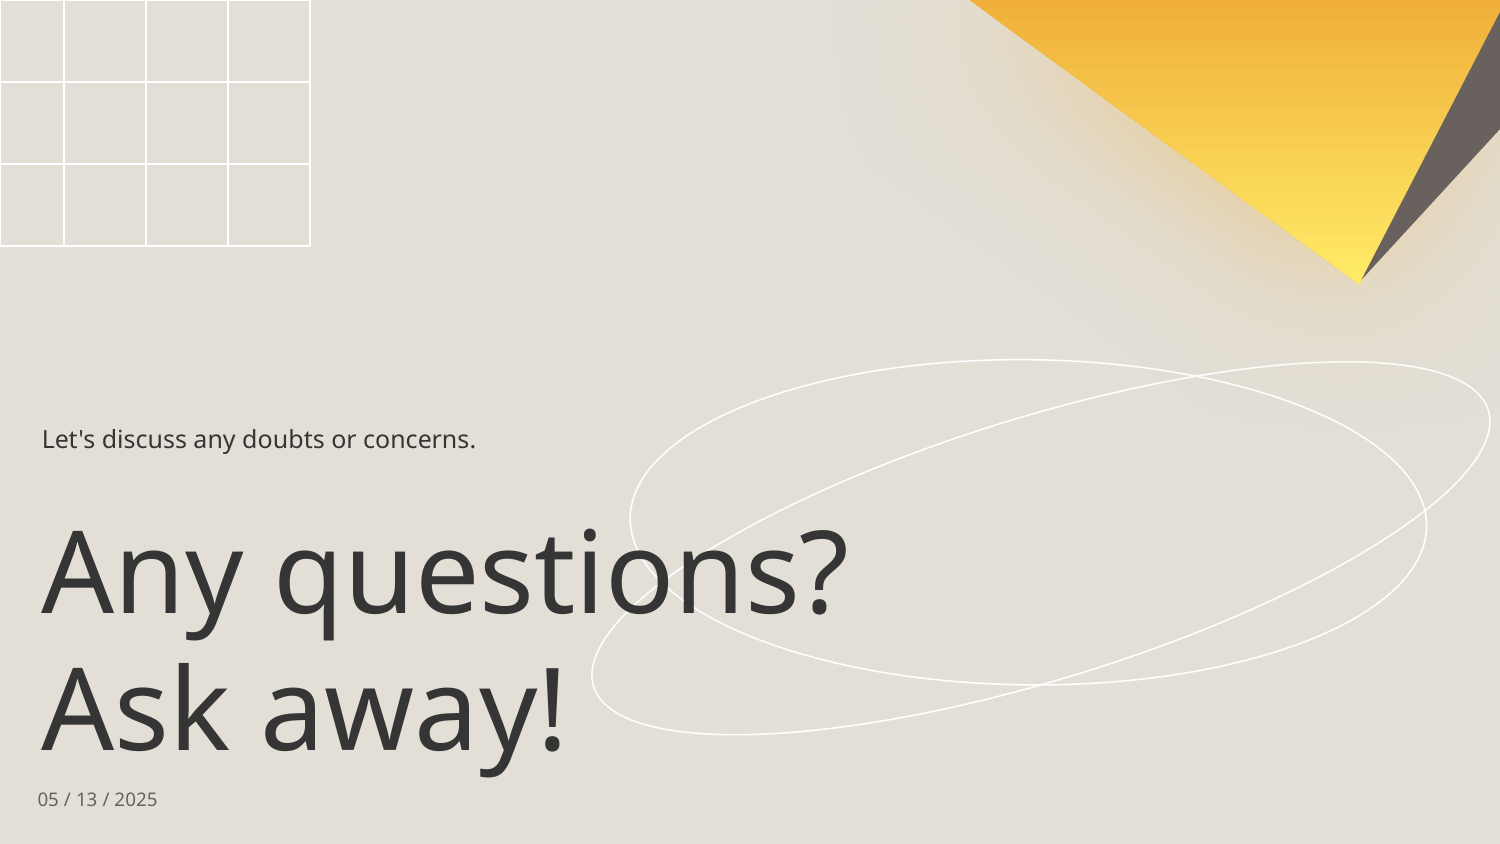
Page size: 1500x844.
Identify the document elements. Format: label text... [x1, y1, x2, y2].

title Any questions? Ask away! [26, 483, 1116, 730]
title 05 / 13 / 2025 [37, 783, 356, 815]
subtitle Let's discuss any doubts or concerns. [26, 194, 575, 454]
